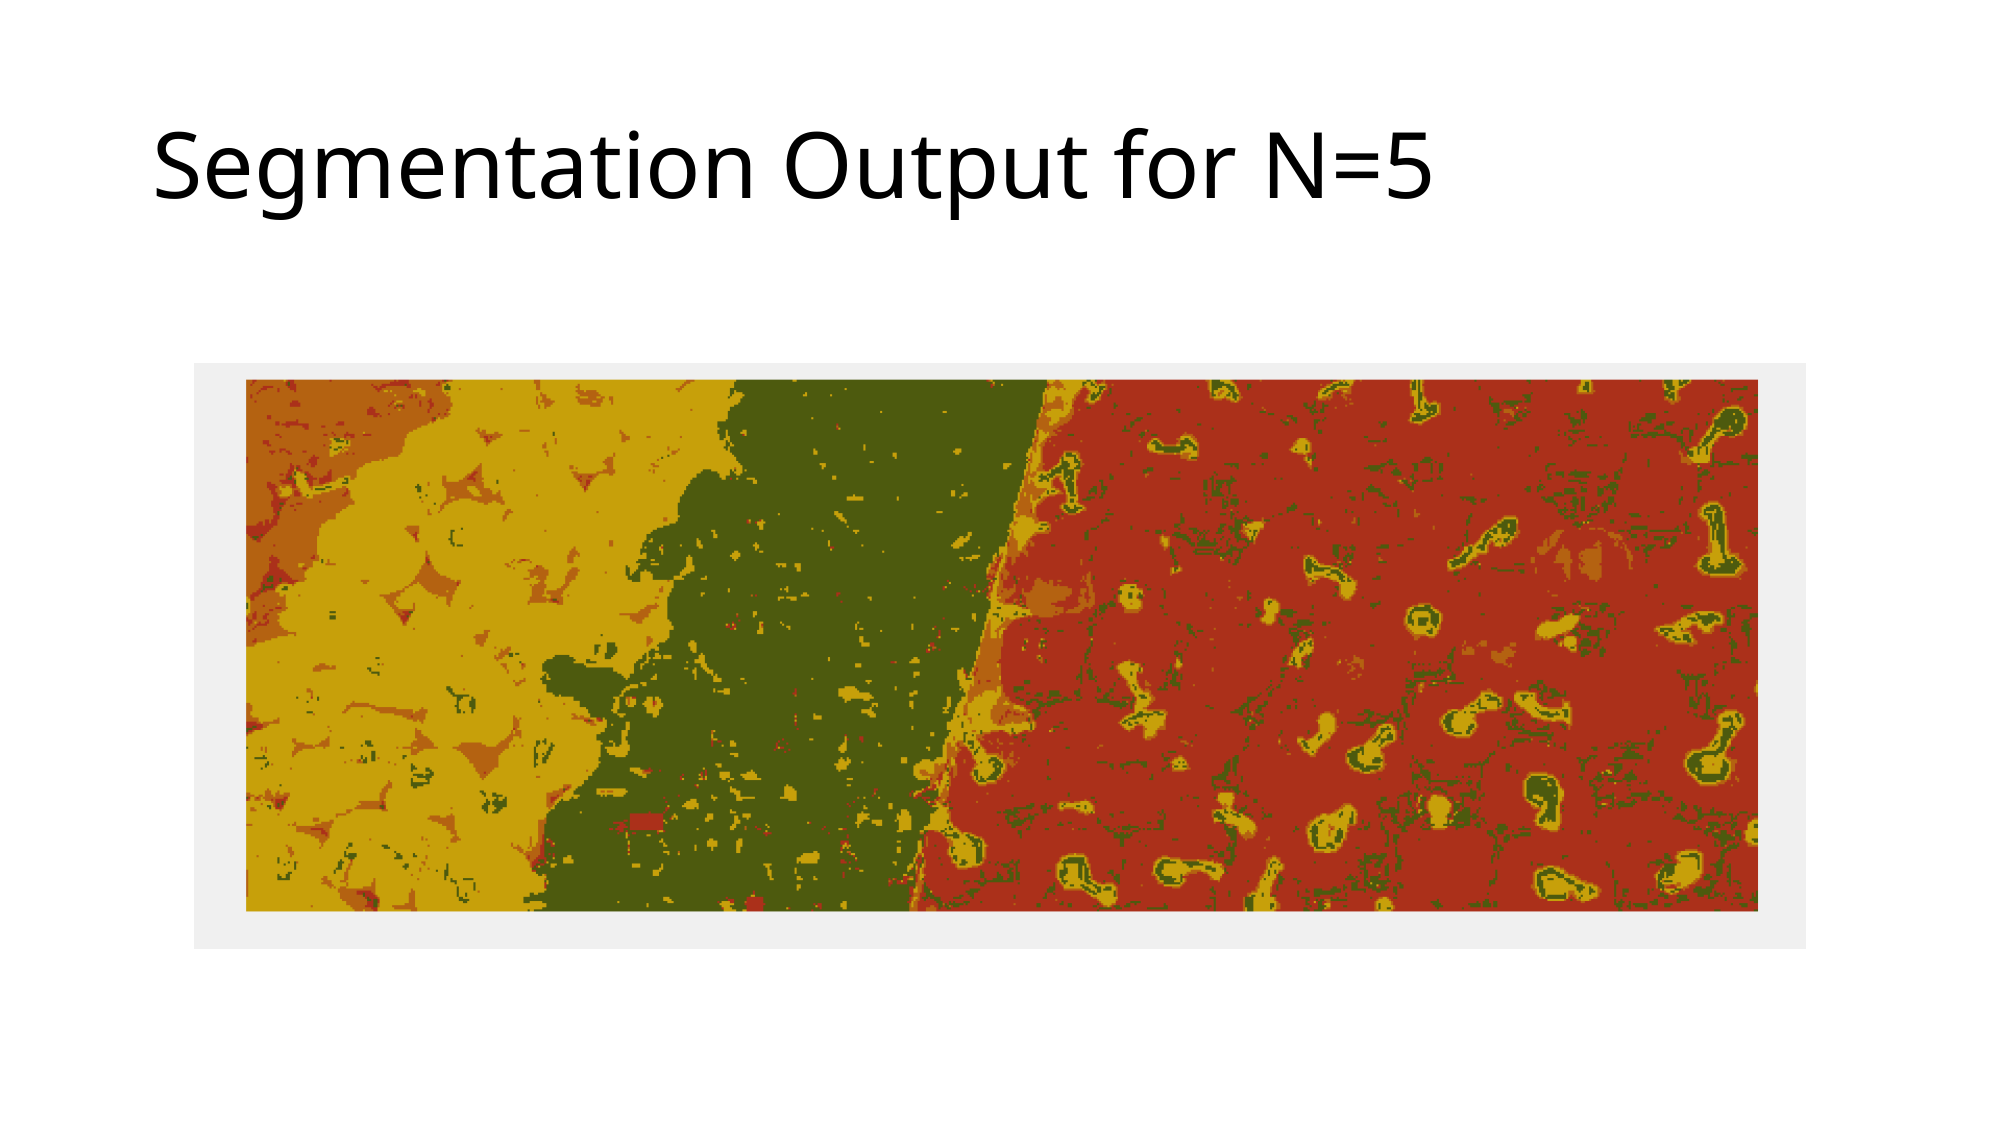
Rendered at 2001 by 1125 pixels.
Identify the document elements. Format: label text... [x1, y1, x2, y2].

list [194, 363, 1806, 950]
title Segmentation Output for N=5 [137, 59, 1863, 278]
